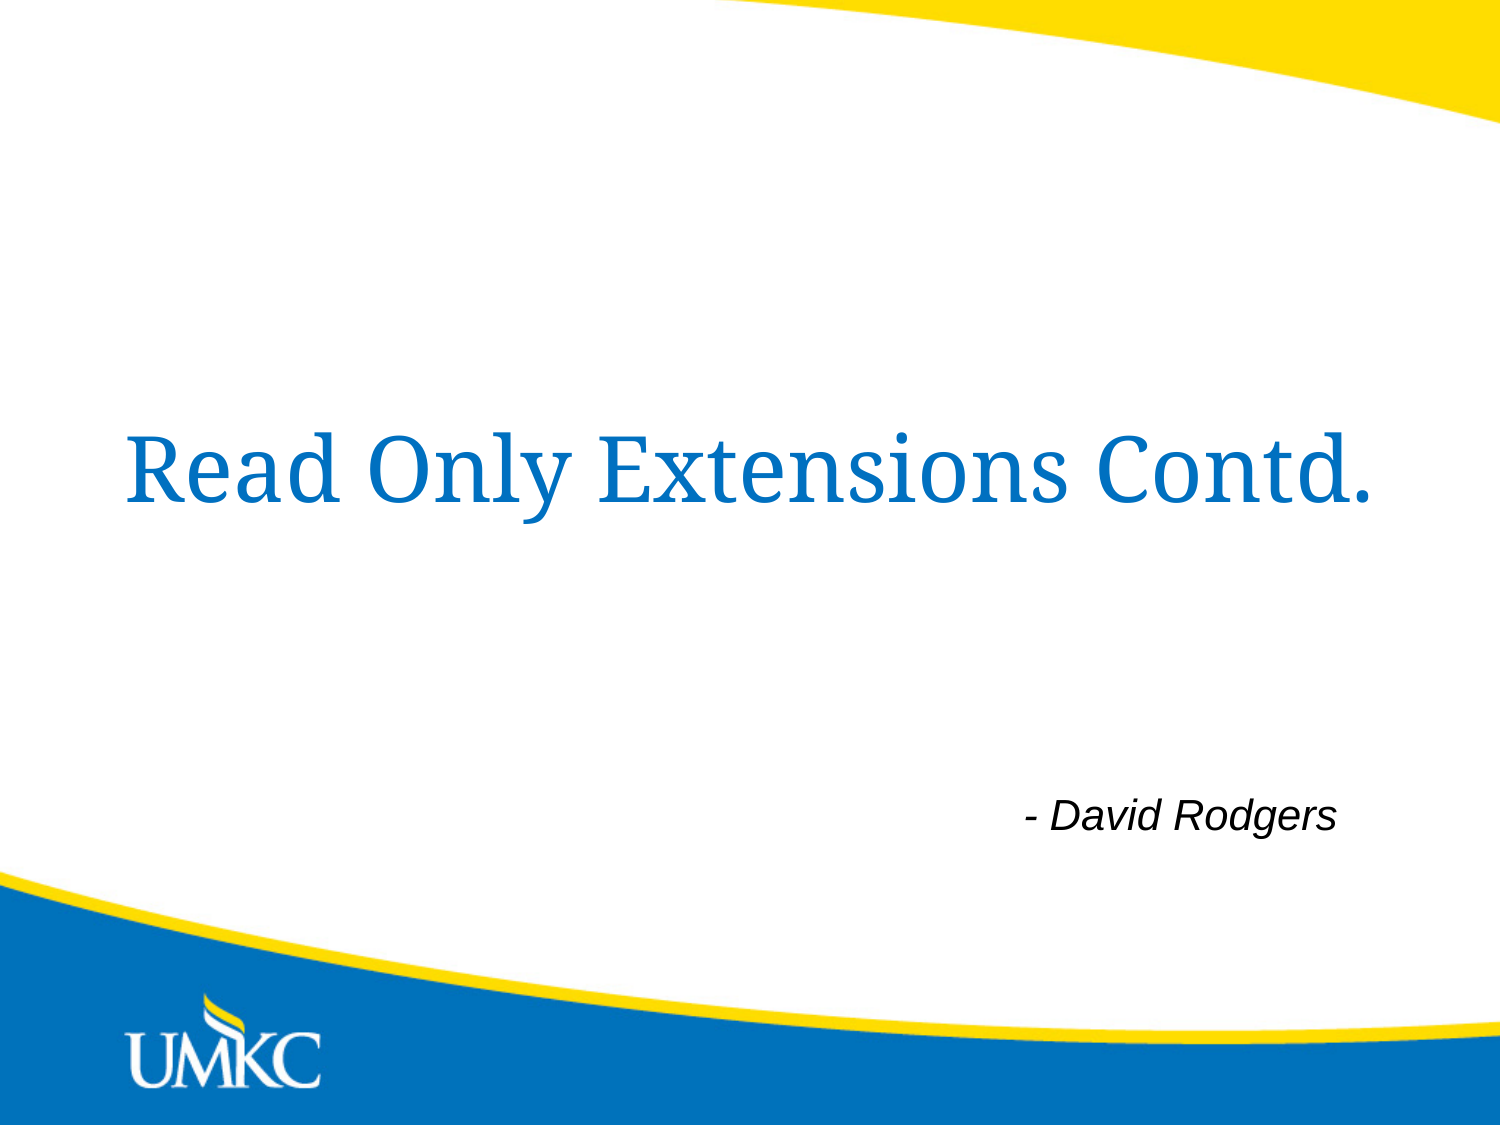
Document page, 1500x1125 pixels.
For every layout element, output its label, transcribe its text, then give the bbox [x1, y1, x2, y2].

title Read Only Extensions Contd. [75, 372, 1425, 560]
list - David Rodgers [1008, 779, 1407, 847]
picture [0, 0, 1500, 1125]
